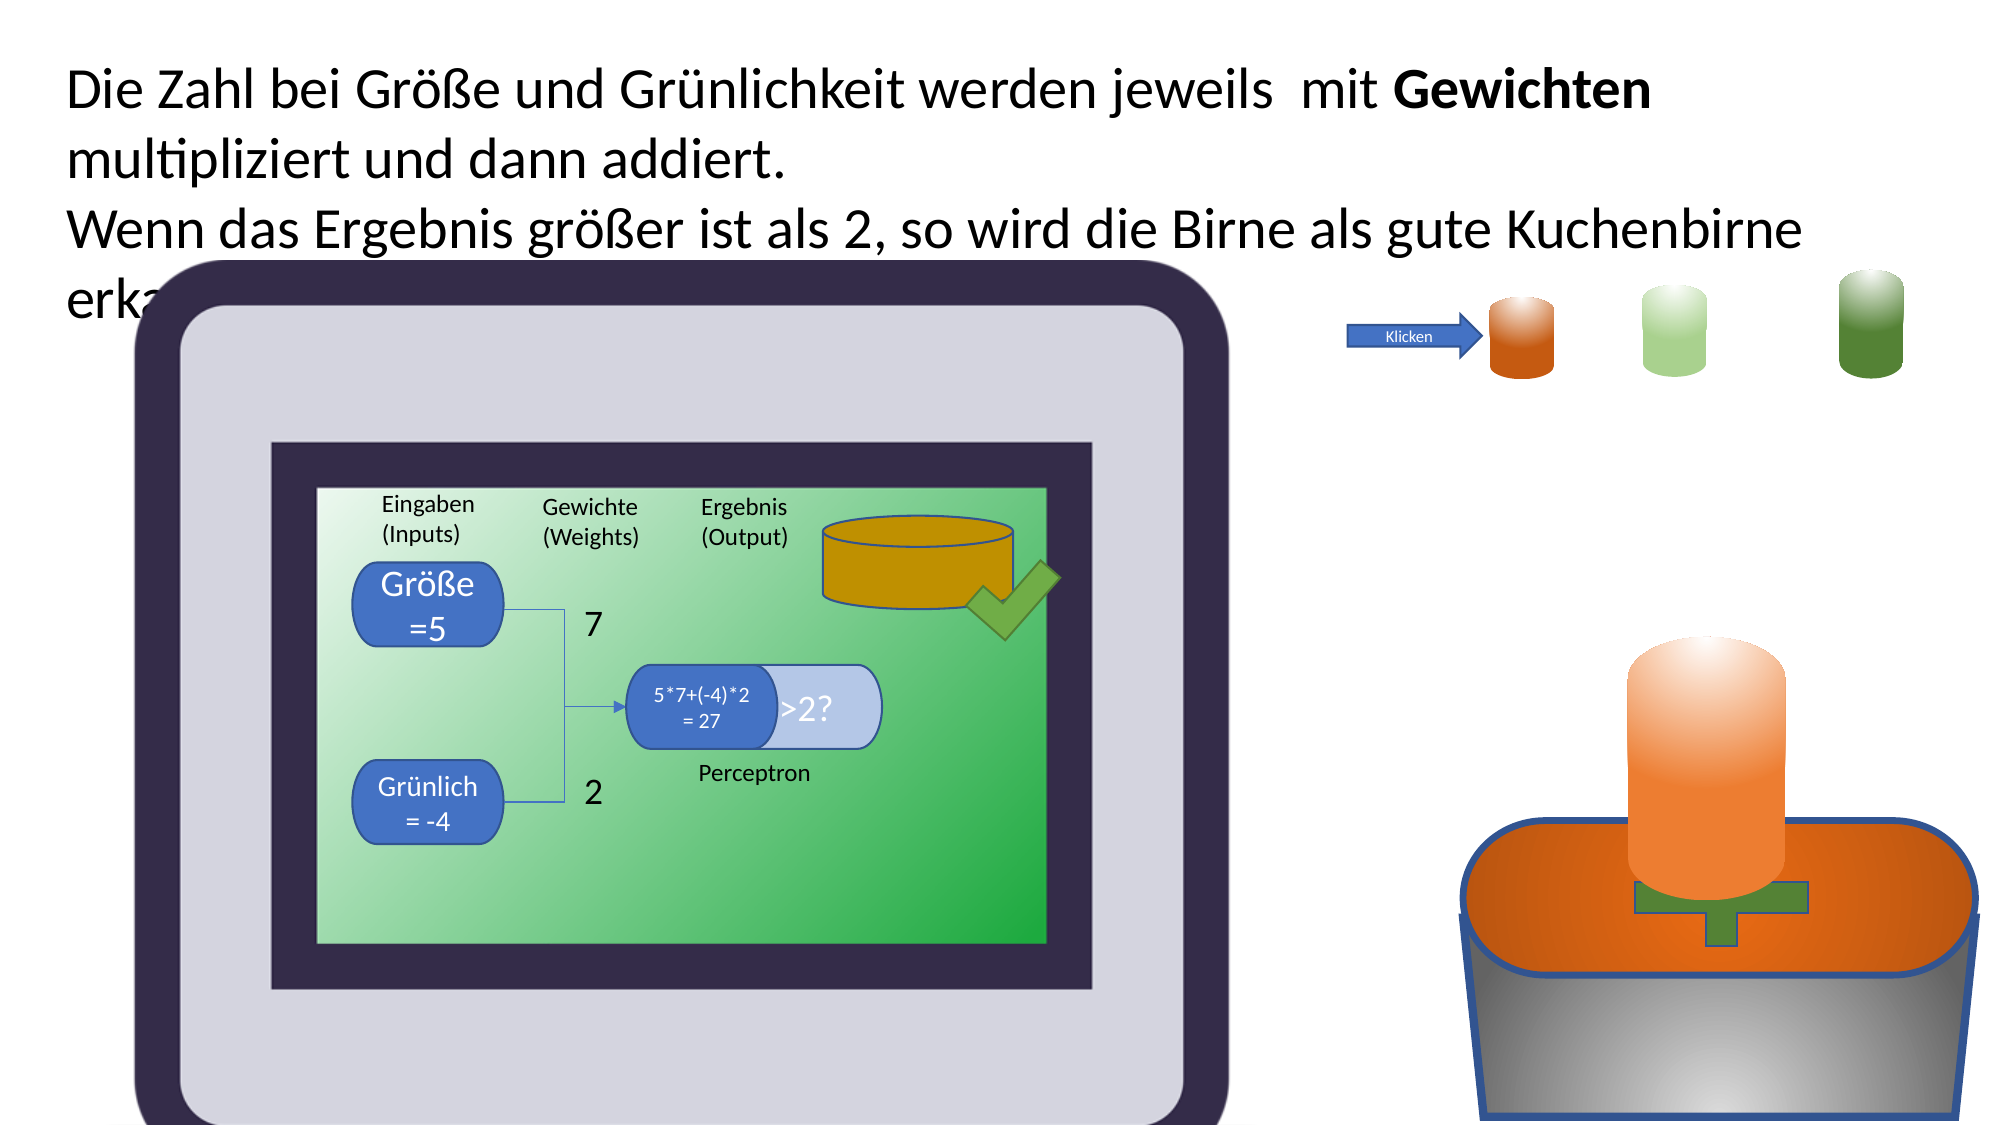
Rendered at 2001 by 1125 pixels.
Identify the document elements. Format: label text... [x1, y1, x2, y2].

text_box Die Zahl bei Größe und Grünlichkeit werden jeweils mit Gewichten multipliziert und dann addiert. Wenn das Ergebnis größer ist als 2, so wird die Birne als gute Kuchenbirne erkannt. [51, 42, 1904, 338]
text_box [1838, 268, 1905, 380]
picture [0, 260, 1366, 1125]
text_box [1641, 284, 1708, 378]
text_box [1462, 820, 1976, 1117]
text_box [1626, 635, 1787, 820]
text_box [503, 609, 627, 706]
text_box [503, 706, 627, 803]
text_box [1488, 296, 1555, 381]
text_box Klicken [1366, 311, 1484, 360]
